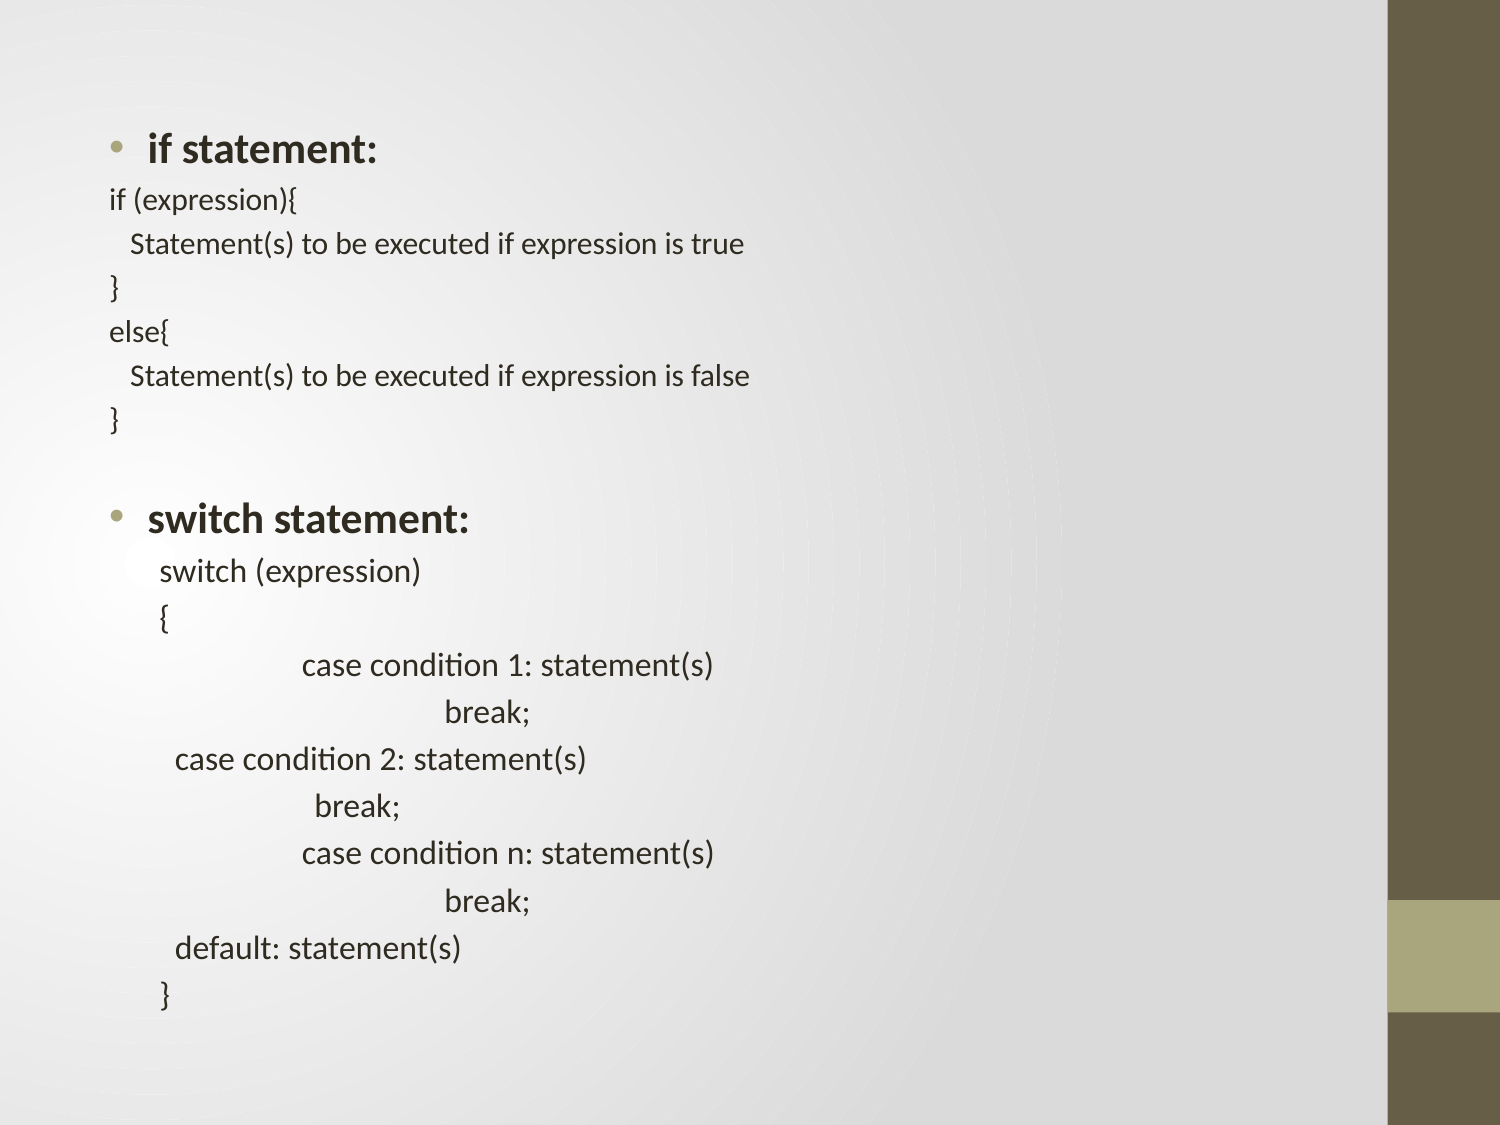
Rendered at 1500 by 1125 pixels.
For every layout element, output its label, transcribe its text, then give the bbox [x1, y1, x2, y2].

list if statement: if (expression){ Statement(s) to be executed if expression is true } else{ Statement(s) to be executed if expression is false } switch statement: switch (expression) { case condition 1: statement(s) break; case condition 2: statement(s) break; case condition n: statement(s) break; default: statement(s) } [75, 112, 1325, 1075]
